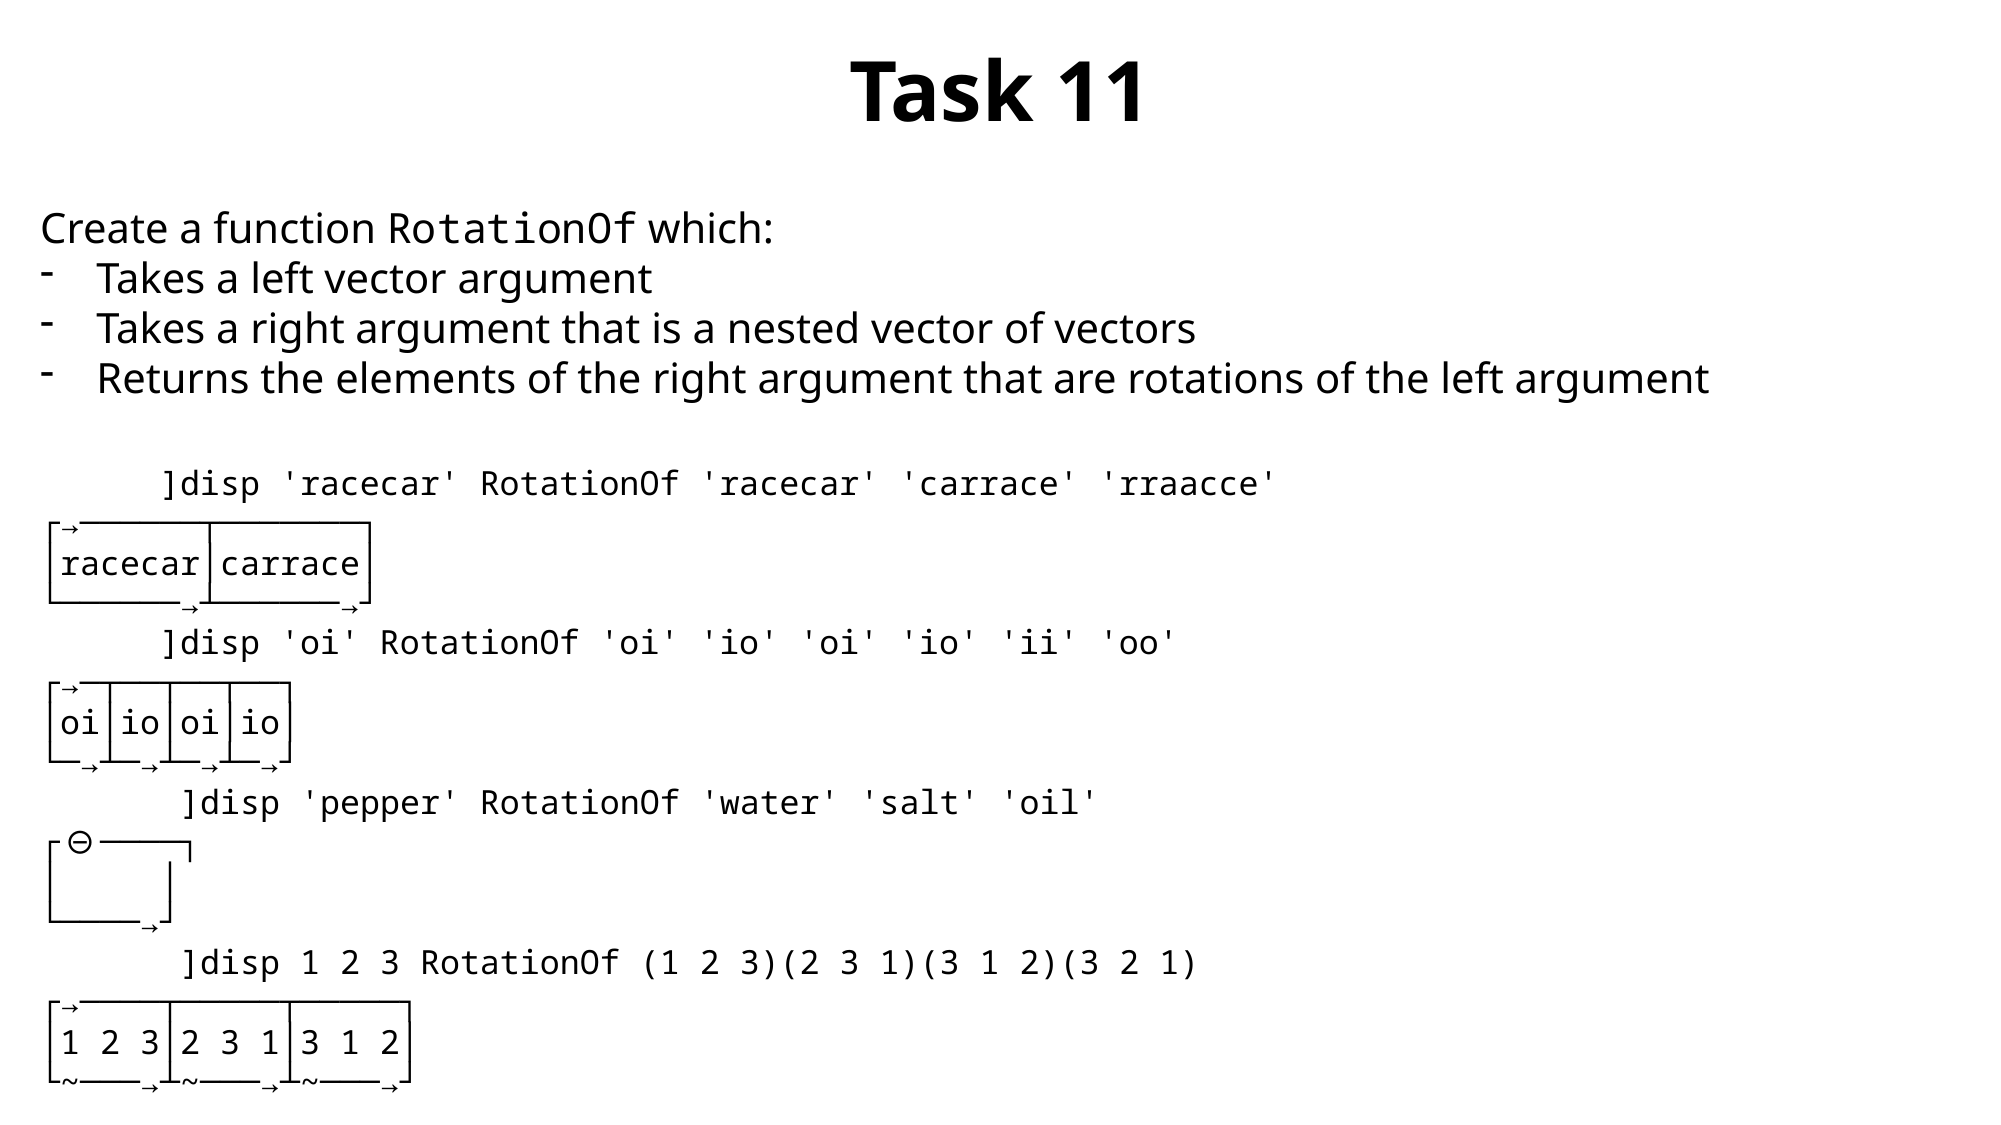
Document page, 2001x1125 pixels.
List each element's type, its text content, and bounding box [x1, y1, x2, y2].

text_box Task 11 Create a function RotationOf which: Takes a left vector argument Takes a right argument that is a nested vector of vectors Returns the elements of the right argument that are rotations of the left argument ]disp 'racecar' RotationOf 'racecar' 'carrace' 'rraacce' ┌→──────┬───────┐ │racecar│carrace│ └──────→┴──────→┘ ]disp 'oi' RotationOf 'oi' 'io' 'oi' 'io' 'ii' 'oo' ┌→─┬──┬──┬──┐ │oi│io│oi│io│ └─→┴─→┴─→┴─→┘ ]disp 'pepper' RotationOf 'water' 'salt' 'oil' ┌⊖────┐ │ │ └────→┘ ]disp 1 2 3 RotationOf (1 2 3)(2 3 1)(3 1 2)(3 2 1) ┌→────┬─────┬─────┐ │1 2 3│2 3 1│3 1 2│ └~───→┴~───→┴~───→┘ [25, 31, 1975, 1109]
